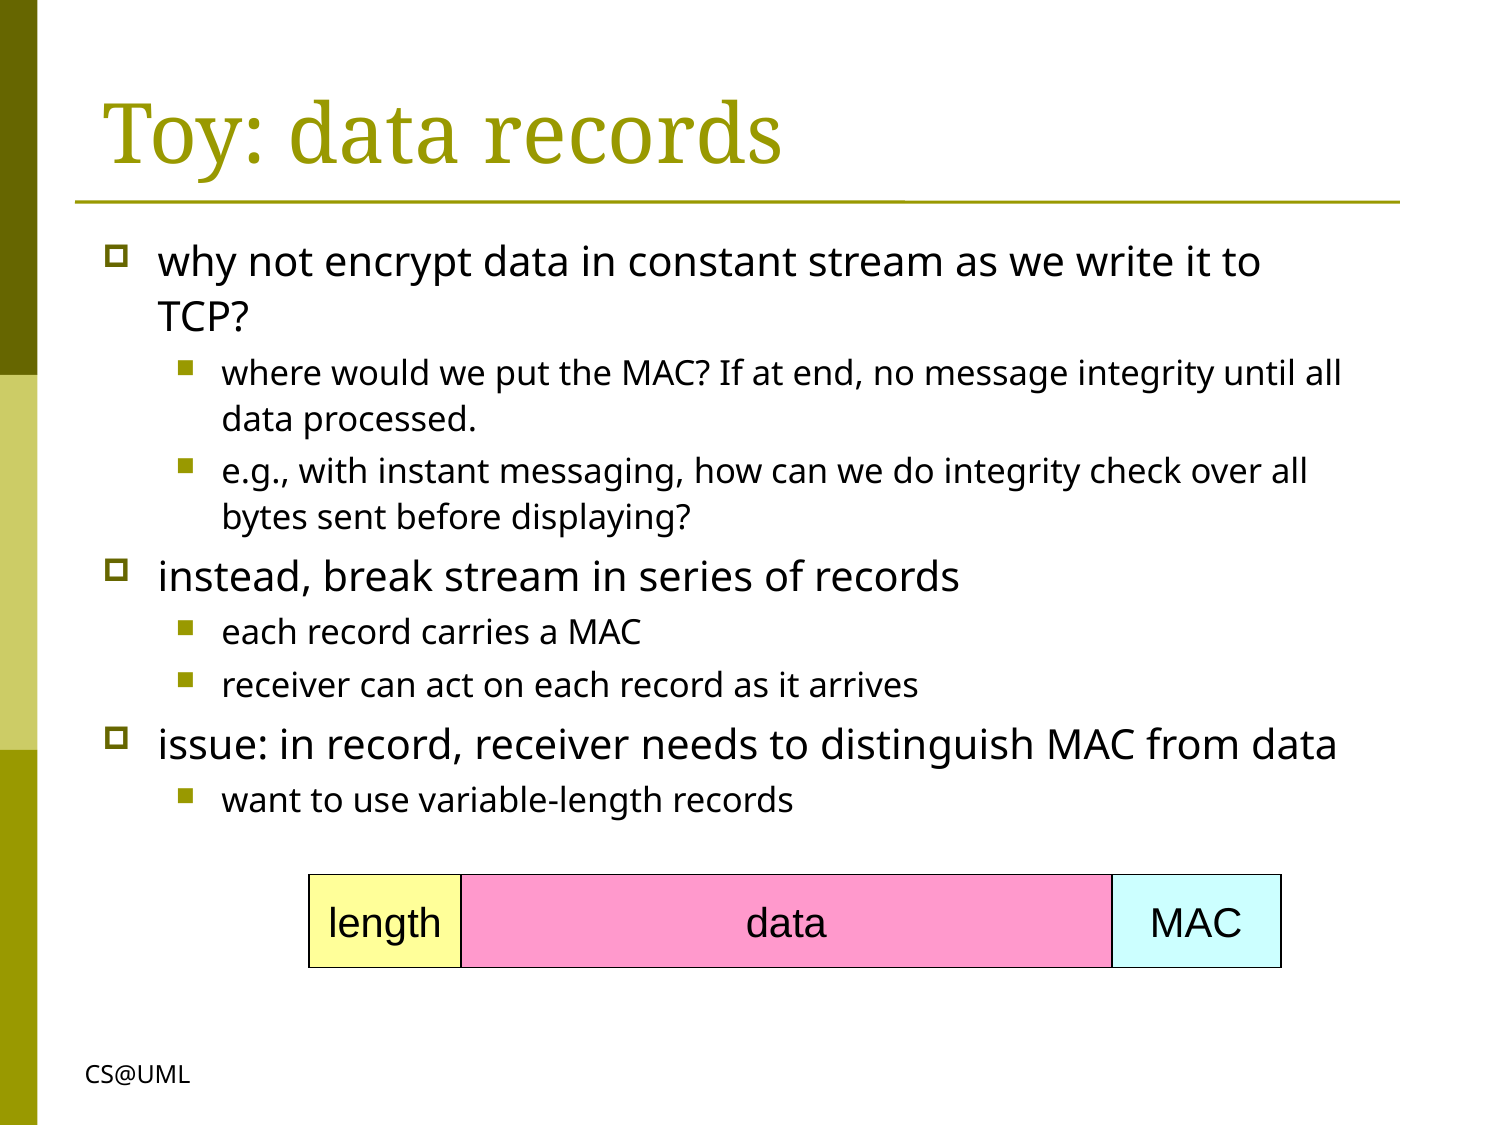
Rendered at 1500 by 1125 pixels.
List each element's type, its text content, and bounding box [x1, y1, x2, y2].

text_box MAC [1111, 874, 1281, 968]
title Toy: data records [87, 0, 1363, 188]
text_box data [461, 874, 1111, 968]
list why not encrypt data in constant stream as we write it to TCP? where would we put the MAC? If at end, no message integrity until all data processed. e.g., with instant messaging, how can we do integrity check over all bytes sent before displaying? instead, break stream in series of records each record carries a MAC receiver can act on each record as it arrives issue: in record, receiver needs to distinguish MAC from data want to use variable-length records [87, 222, 1363, 843]
text_box length [309, 874, 461, 968]
